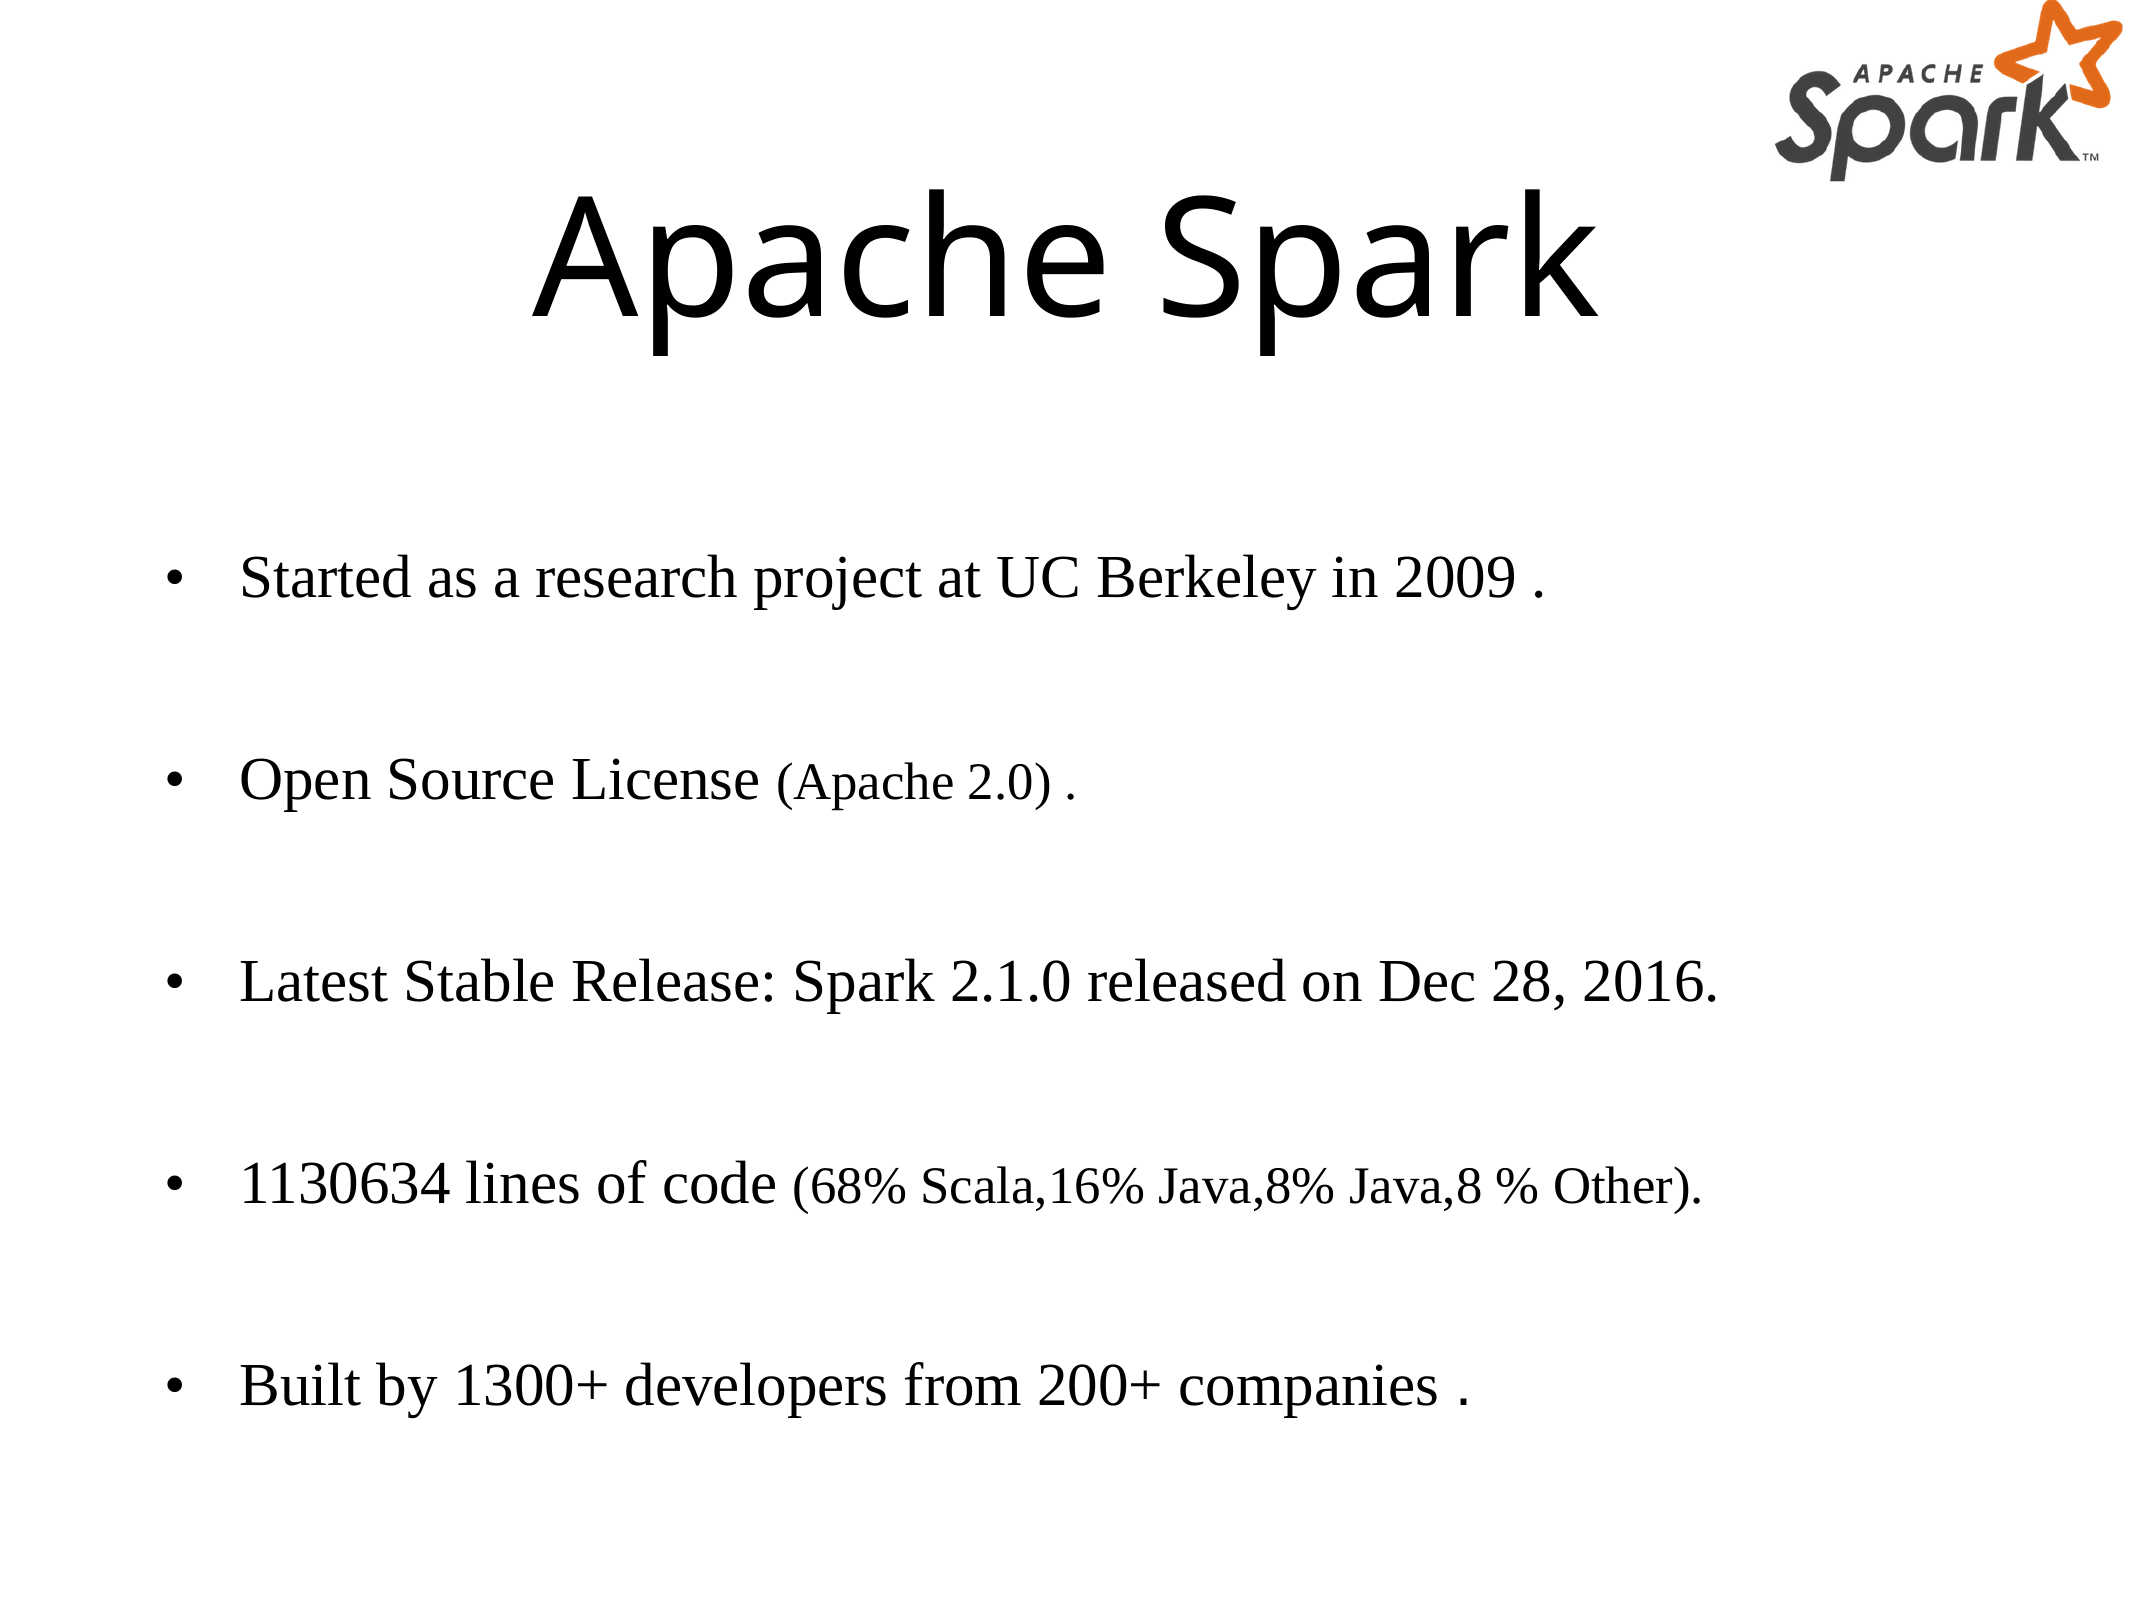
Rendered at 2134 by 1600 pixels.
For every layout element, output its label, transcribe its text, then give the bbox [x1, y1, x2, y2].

picture [1773, 0, 2123, 184]
list • Started as a research project at UC Berkeley in 2009 . • Open Source License (Apache 2.0) . • Latest Stable Release: Spark 2.1.0 released on Dec 28, 2016. • 1130634 lines of code (68% Scala,16% Java,8% Java,8 % Other). • Built by 1300+ developers from 200+ companies . [155, 426, 1978, 1459]
title Apache Spark [155, 72, 1978, 426]
